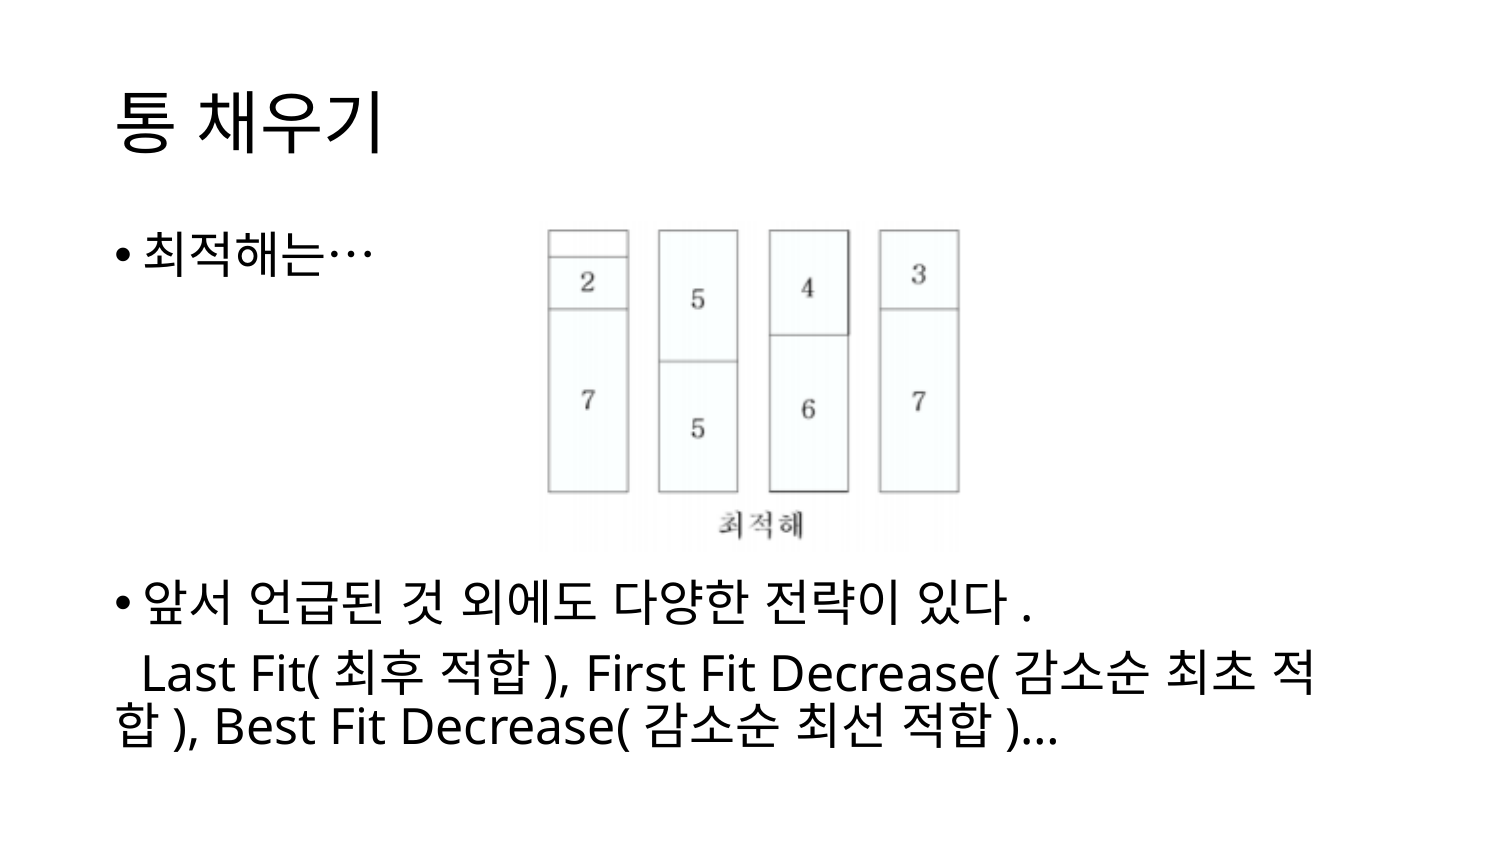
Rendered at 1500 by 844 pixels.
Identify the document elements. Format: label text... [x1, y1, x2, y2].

title 통 채우기 [103, 44, 1397, 208]
picture [525, 209, 987, 552]
list 최적해는… 앞서 언급된 것 외에도 다양한 전략이 있다. Last Fit(최후 적합), First Fit Decrease(감소순 최초 적합), Best Fit Decrease(감소순 최선 적합)… [103, 224, 1397, 844]
